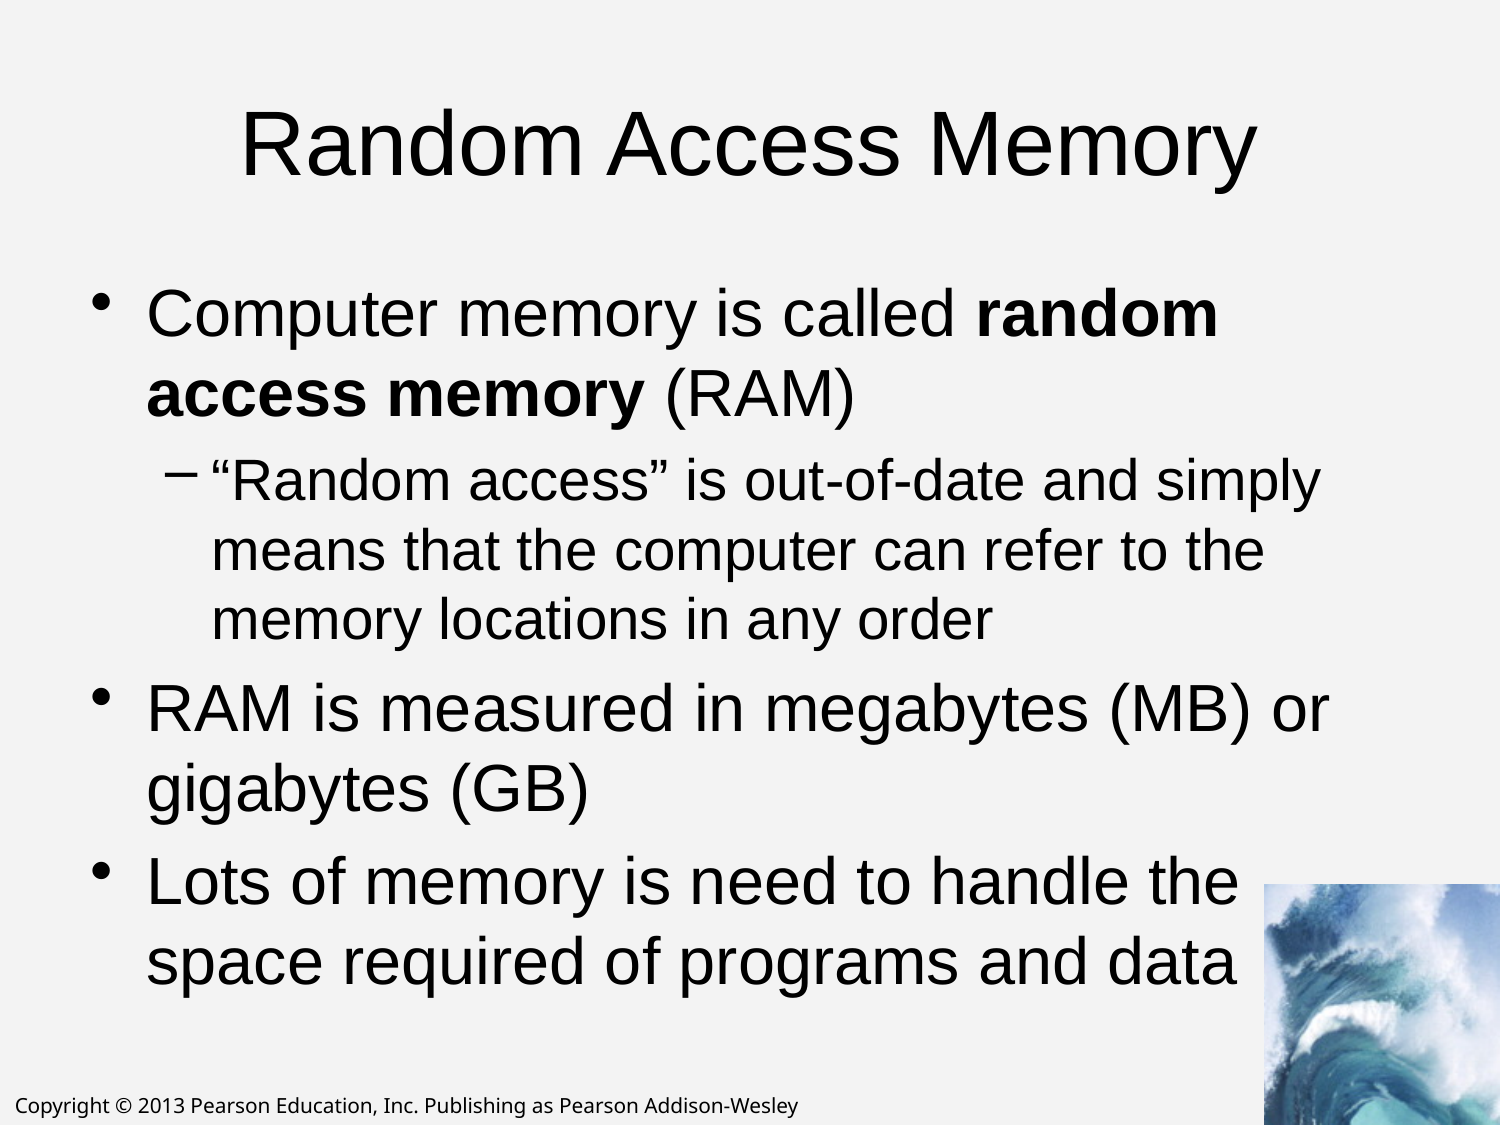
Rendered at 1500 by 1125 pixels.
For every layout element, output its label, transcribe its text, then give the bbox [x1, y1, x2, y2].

list Computer memory is called random access memory (RAM) “Random access” is out-of-date and simply means that the computer can refer to the memory locations in any order RAM is measured in megabytes (MB) or gigabytes (GB) Lots of memory is need to handle the space required of programs and data [74, 262, 1426, 1006]
title Random Access Memory [74, 44, 1426, 233]
picture [1264, 884, 1500, 1125]
